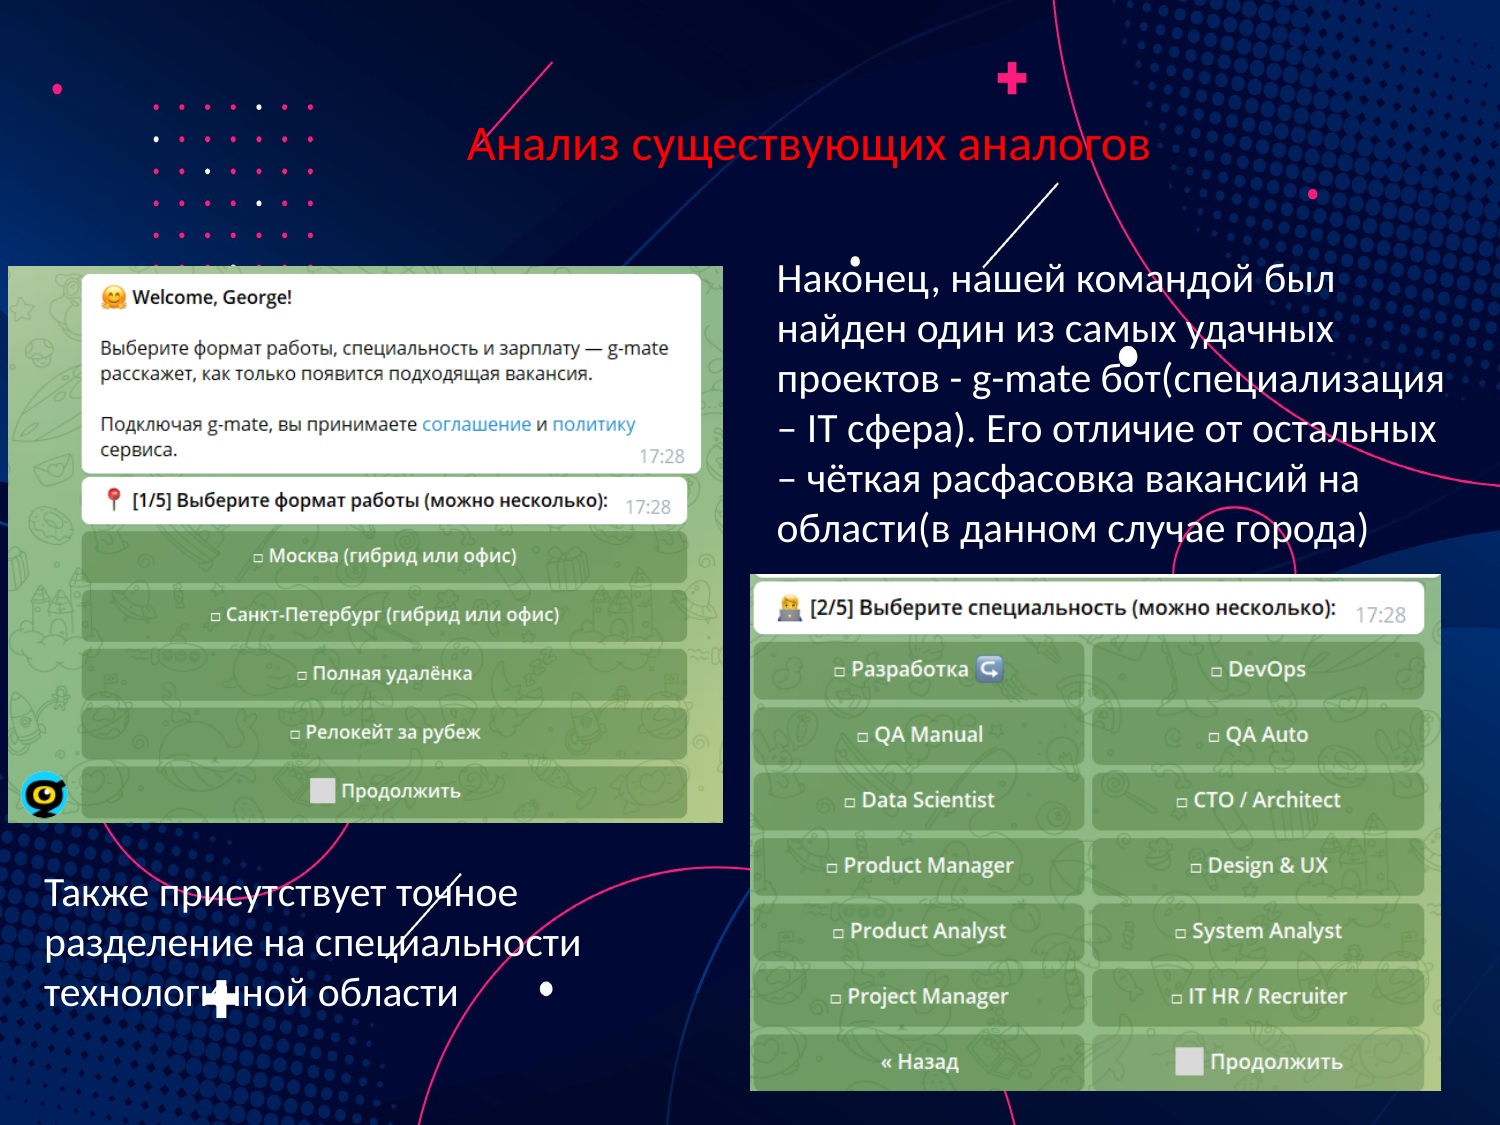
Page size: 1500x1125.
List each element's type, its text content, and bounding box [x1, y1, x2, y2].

text_box [194, 338, 1306, 917]
picture [0, 0, 1500, 1125]
text_box Также присутствует точное разделение на специальности технологичной области [29, 857, 656, 1023]
text_box Анализ существующих аналогов [312, 103, 1317, 179]
text_box Наконец, нашей командой был найден один из самых удачных проектов - g-mate бот(специализация – IT сфера). Его отличие от остальных – чёткая расфасовка вакансий на области(в данном случае города) [761, 242, 1471, 558]
